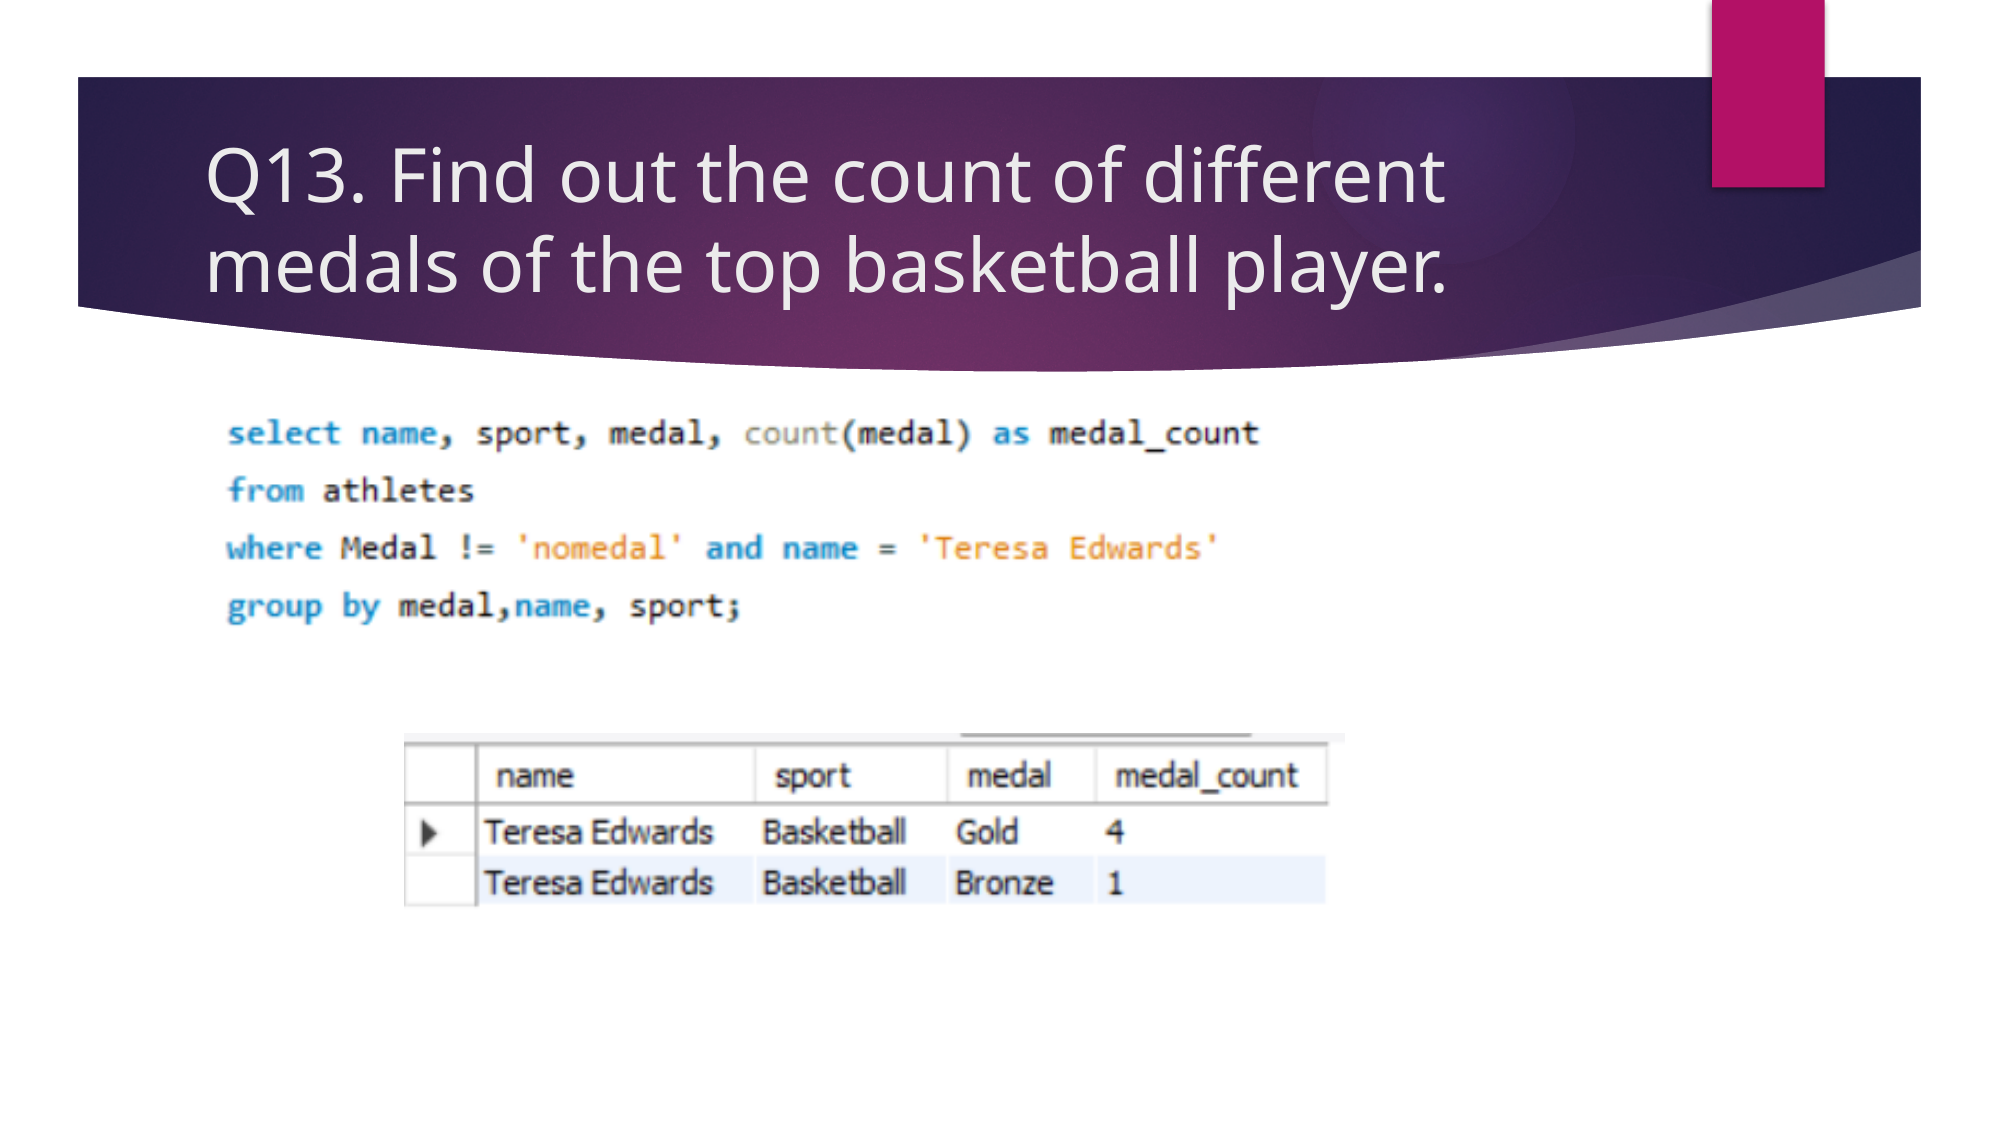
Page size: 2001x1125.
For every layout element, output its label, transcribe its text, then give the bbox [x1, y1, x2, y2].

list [189, 402, 1276, 657]
title Q13. Find out the count of different medals of the top basketball player. [189, 159, 1627, 276]
picture [404, 733, 1345, 950]
